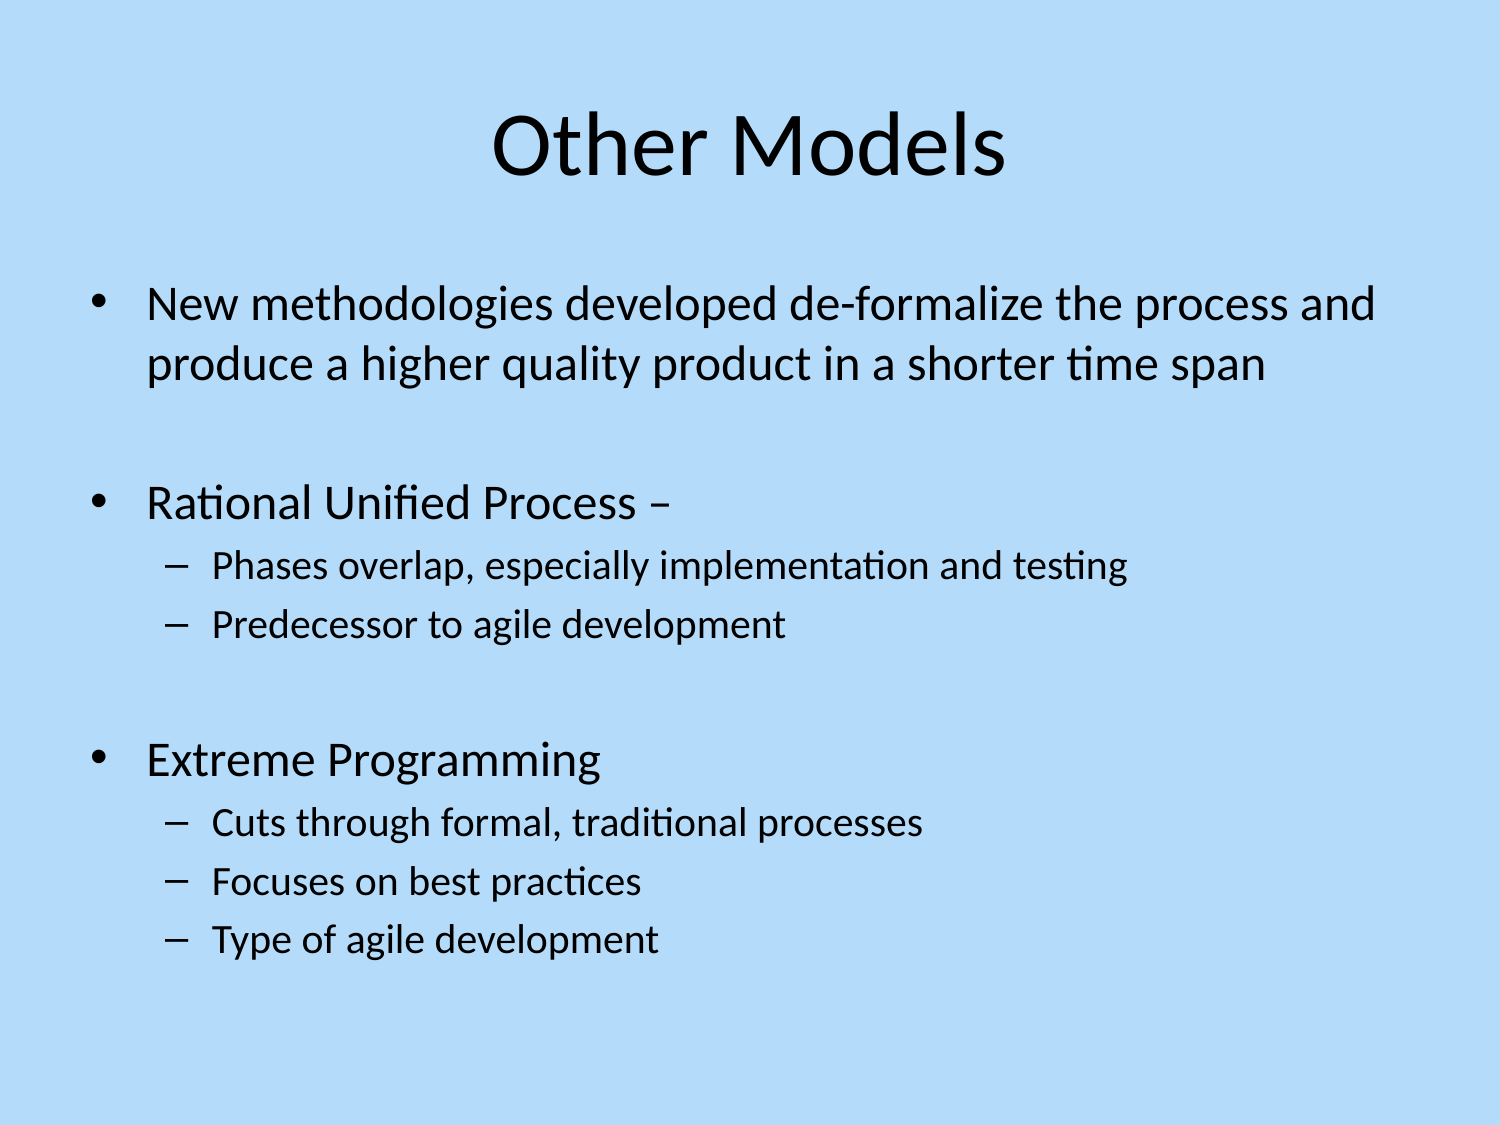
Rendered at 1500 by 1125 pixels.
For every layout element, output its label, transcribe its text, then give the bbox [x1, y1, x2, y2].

list New methodologies developed de-formalize the process and produce a higher quality product in a shorter time span Rational Unified Process – Phases overlap, especially implementation and testing Predecessor to agile development Extreme Programming Cuts through formal, traditional processes Focuses on best practices Type of agile development [75, 262, 1425, 1005]
title Other Models [75, 45, 1425, 233]
